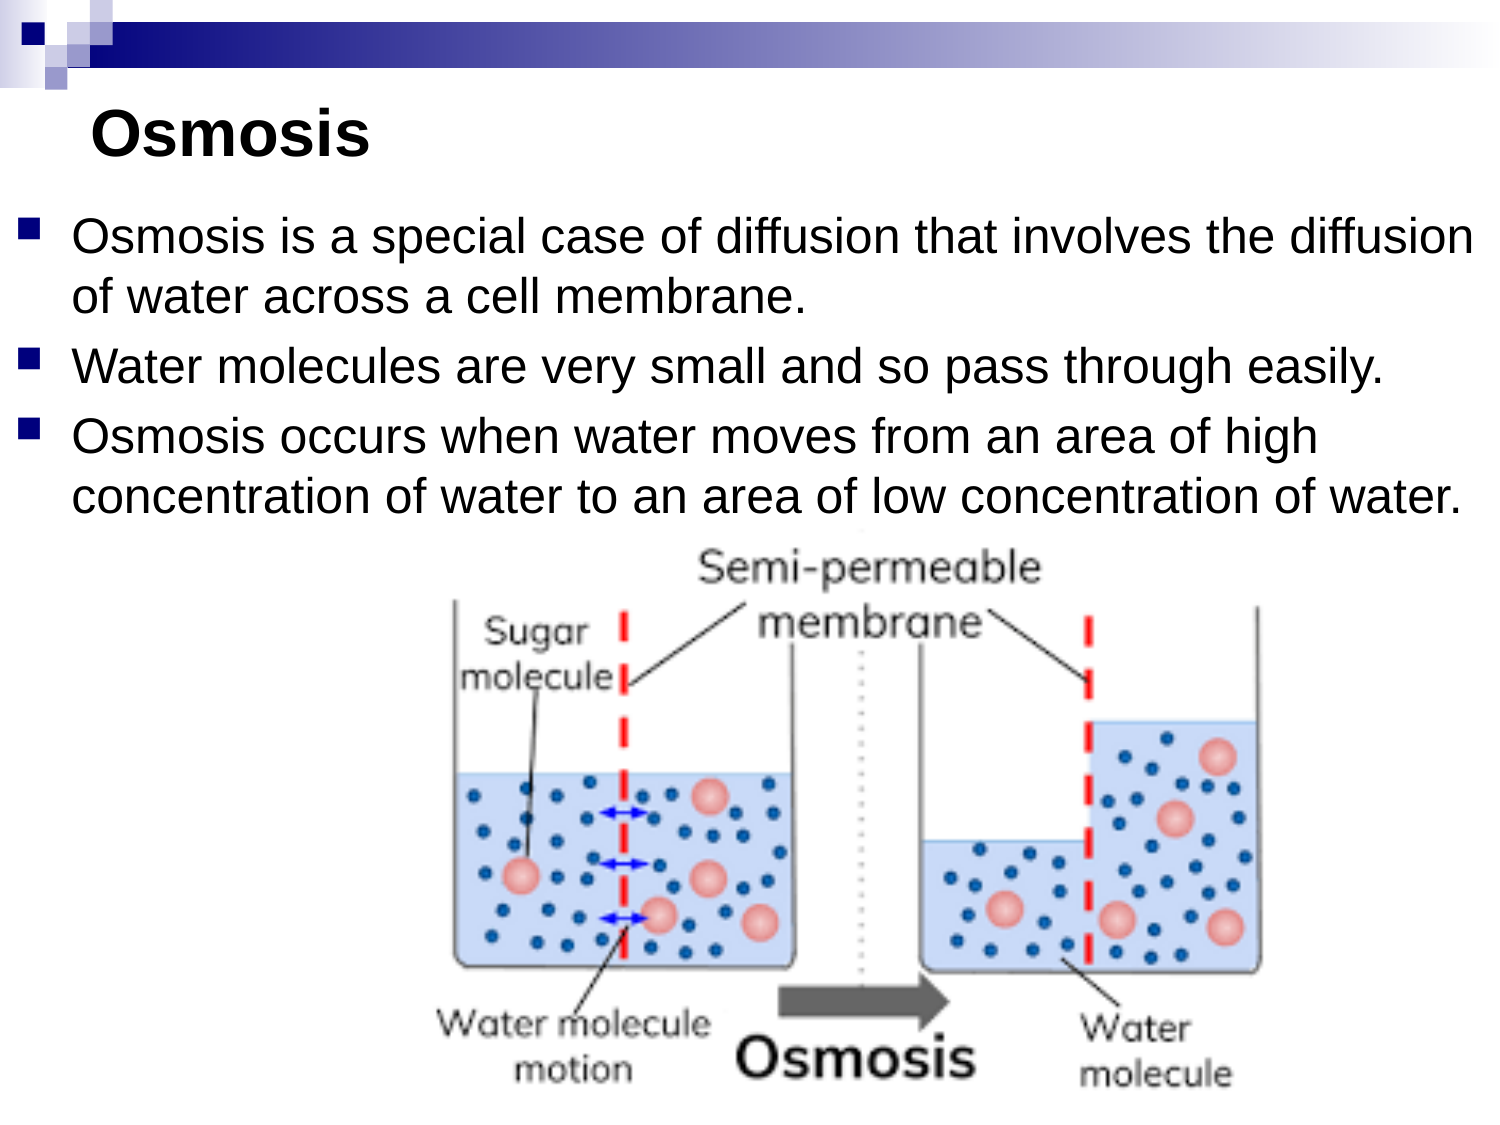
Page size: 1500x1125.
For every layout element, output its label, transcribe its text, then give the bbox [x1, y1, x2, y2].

list Osmosis is a special case of diffusion that involves the diffusion of water across a cell membrane. Water molecules are very small and so pass through easily. Osmosis occurs when water moves from an area of high concentration of water to an area of low concentration of water. [0, 196, 1500, 1024]
title Osmosis [75, 75, 1425, 185]
picture [418, 526, 1325, 1095]
